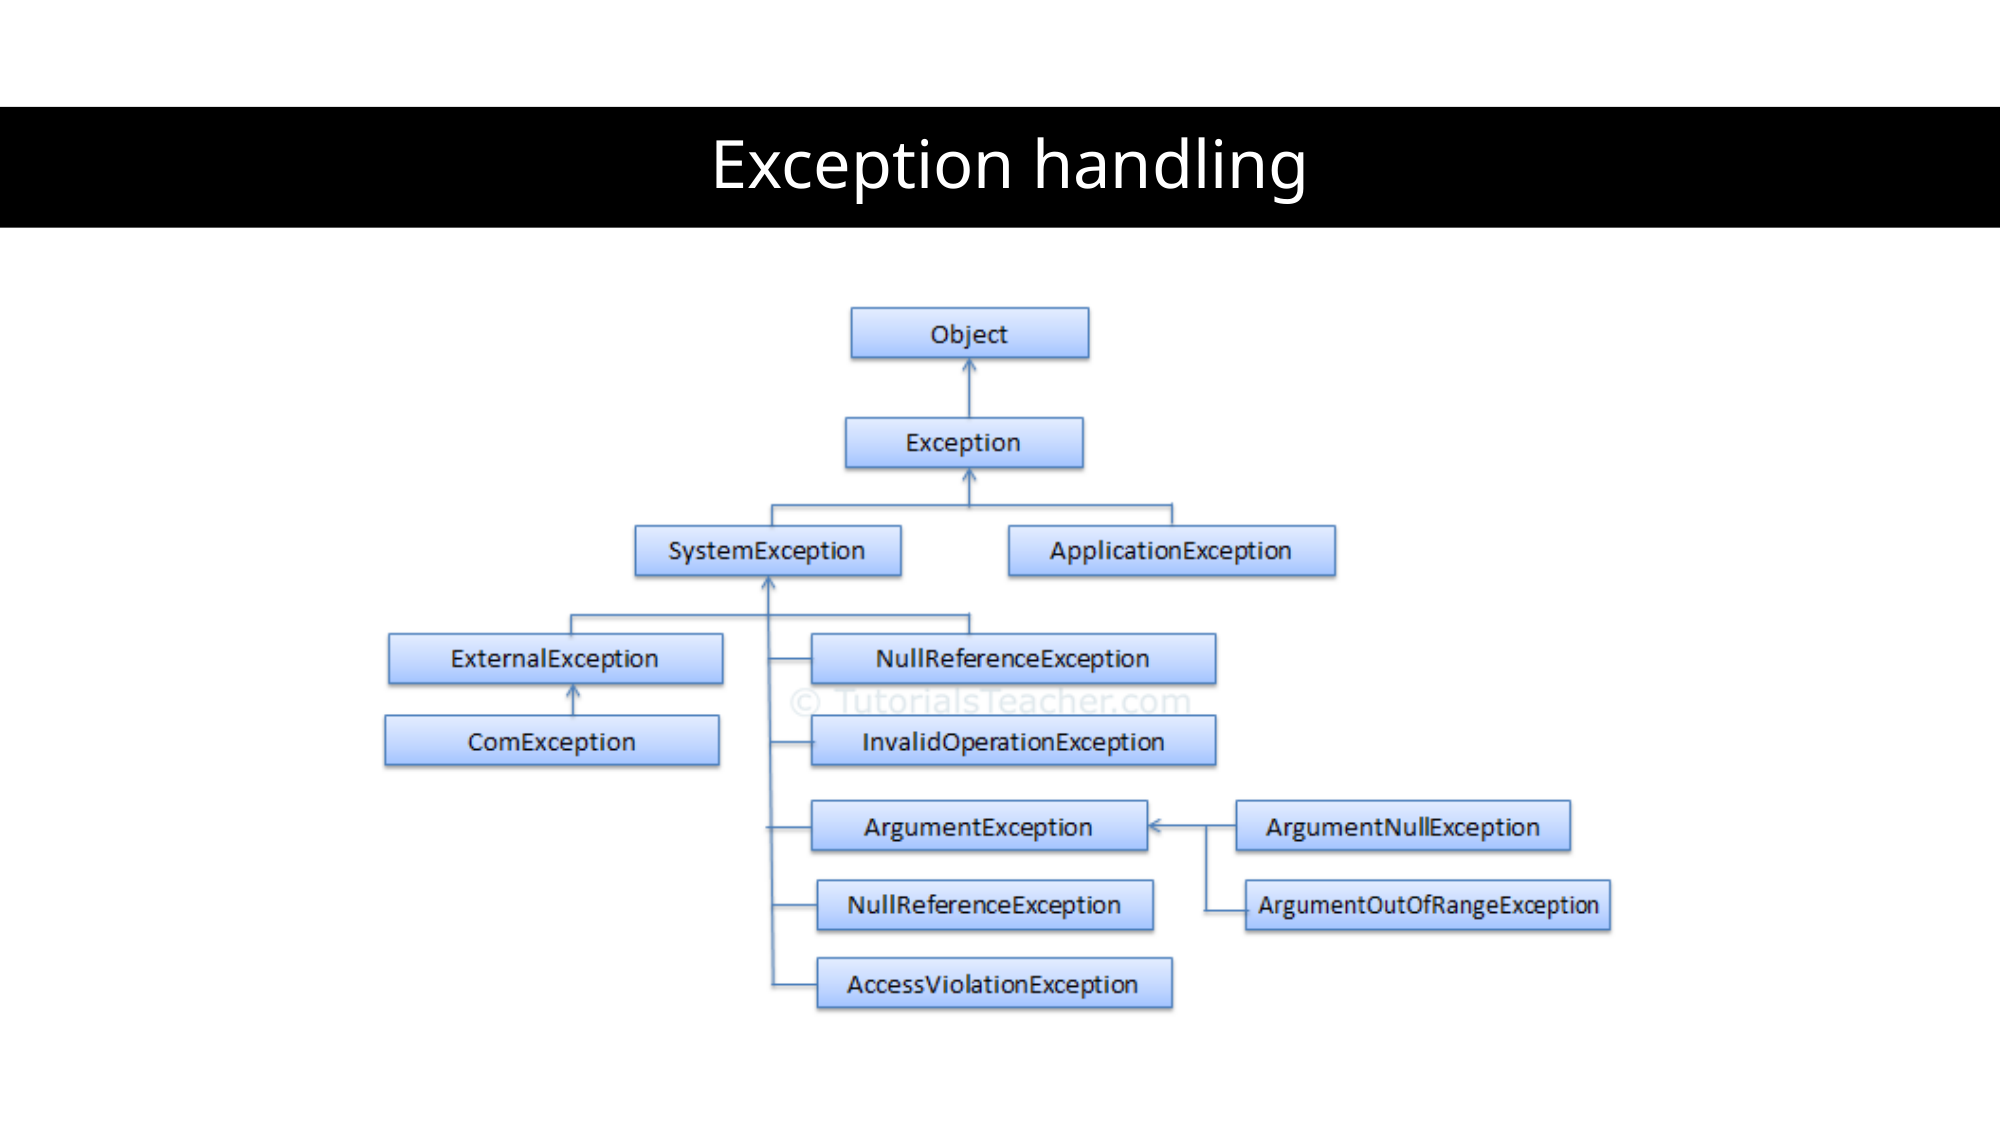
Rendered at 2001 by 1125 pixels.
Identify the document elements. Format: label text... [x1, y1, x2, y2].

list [381, 298, 1619, 1020]
text_box [0, 106, 2000, 229]
title Exception handling [91, 105, 1931, 228]
